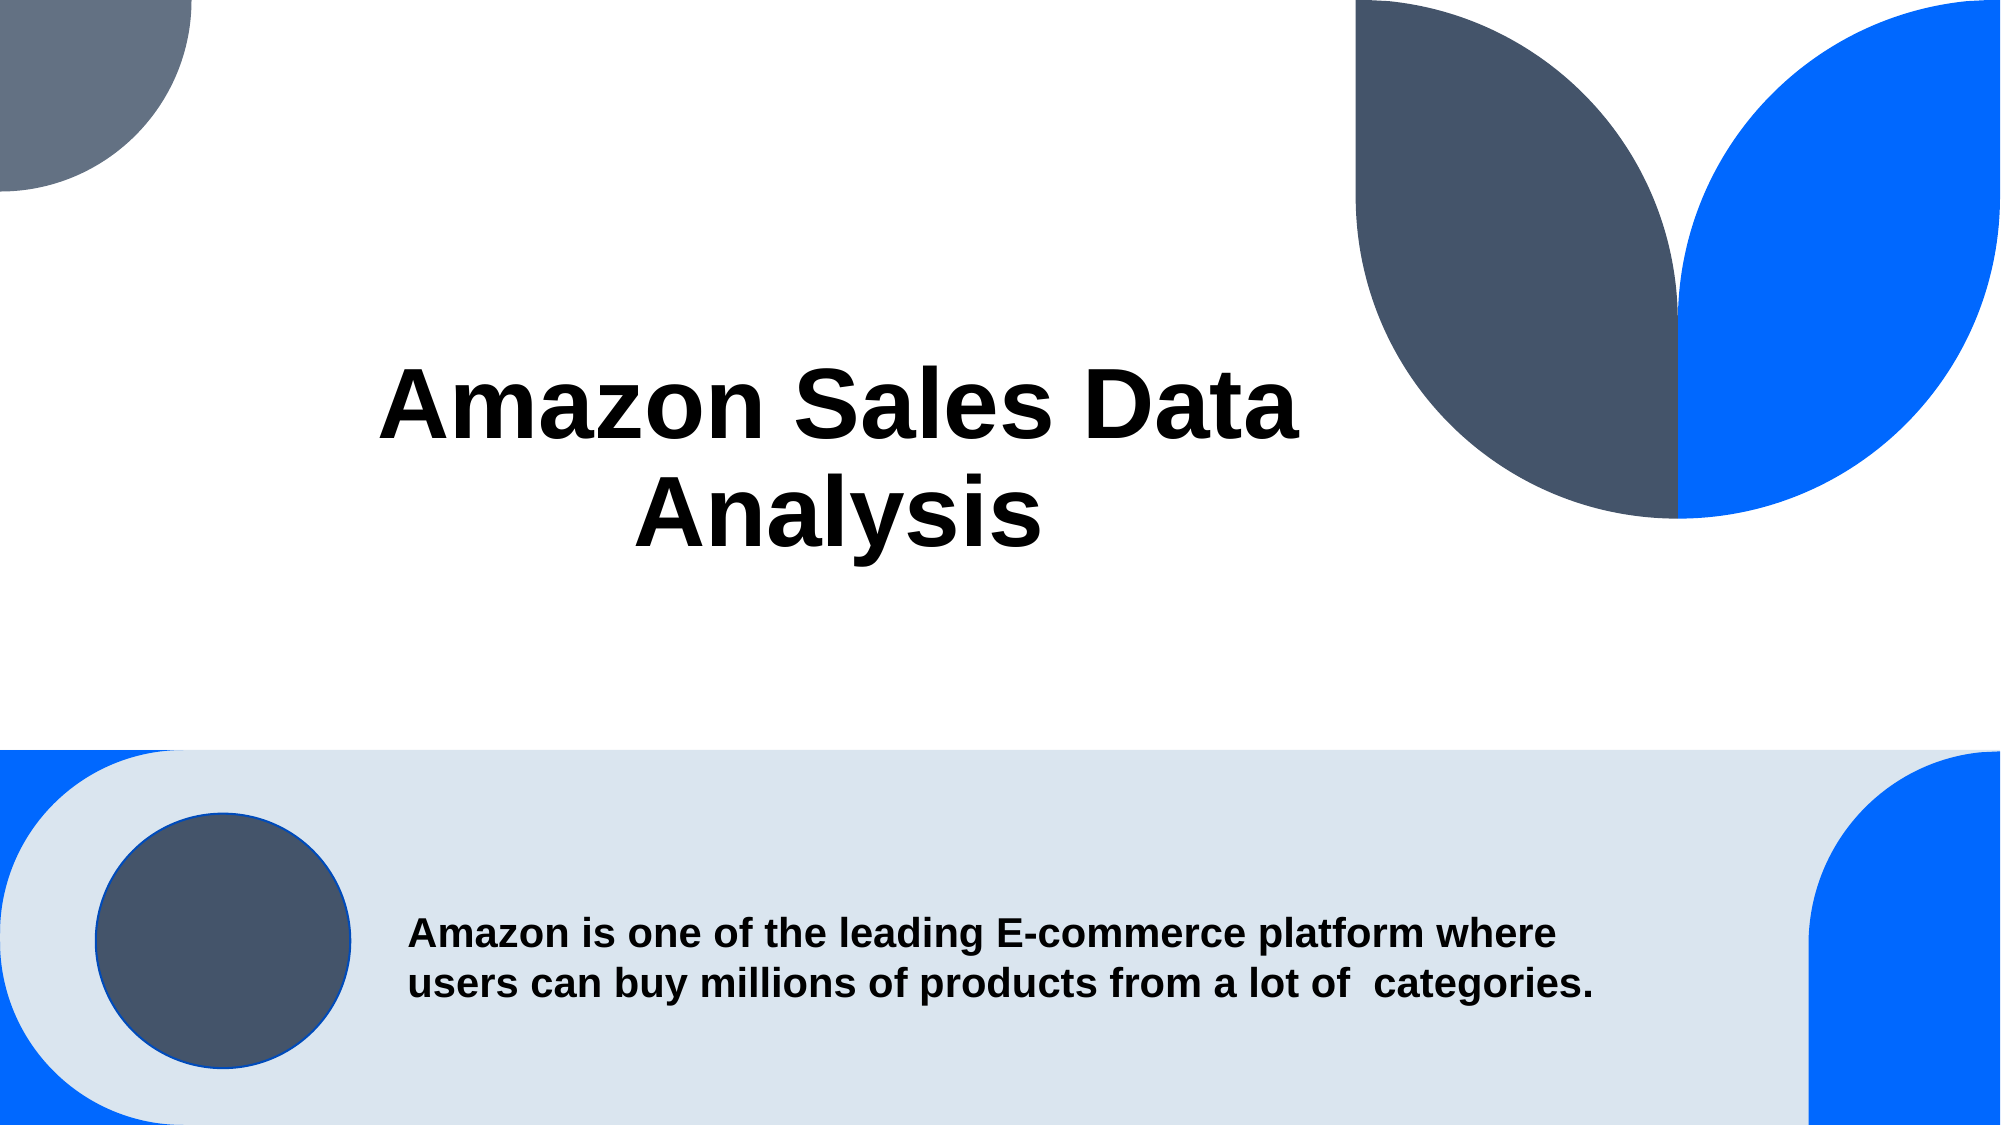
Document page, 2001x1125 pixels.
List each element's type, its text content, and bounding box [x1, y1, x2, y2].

title Amazon Sales Data Analysis [191, 184, 1486, 576]
text_box Amazon is one of the leading E-commerce platform where users can buy millions of products from a lot of categories. [392, 897, 1687, 1013]
